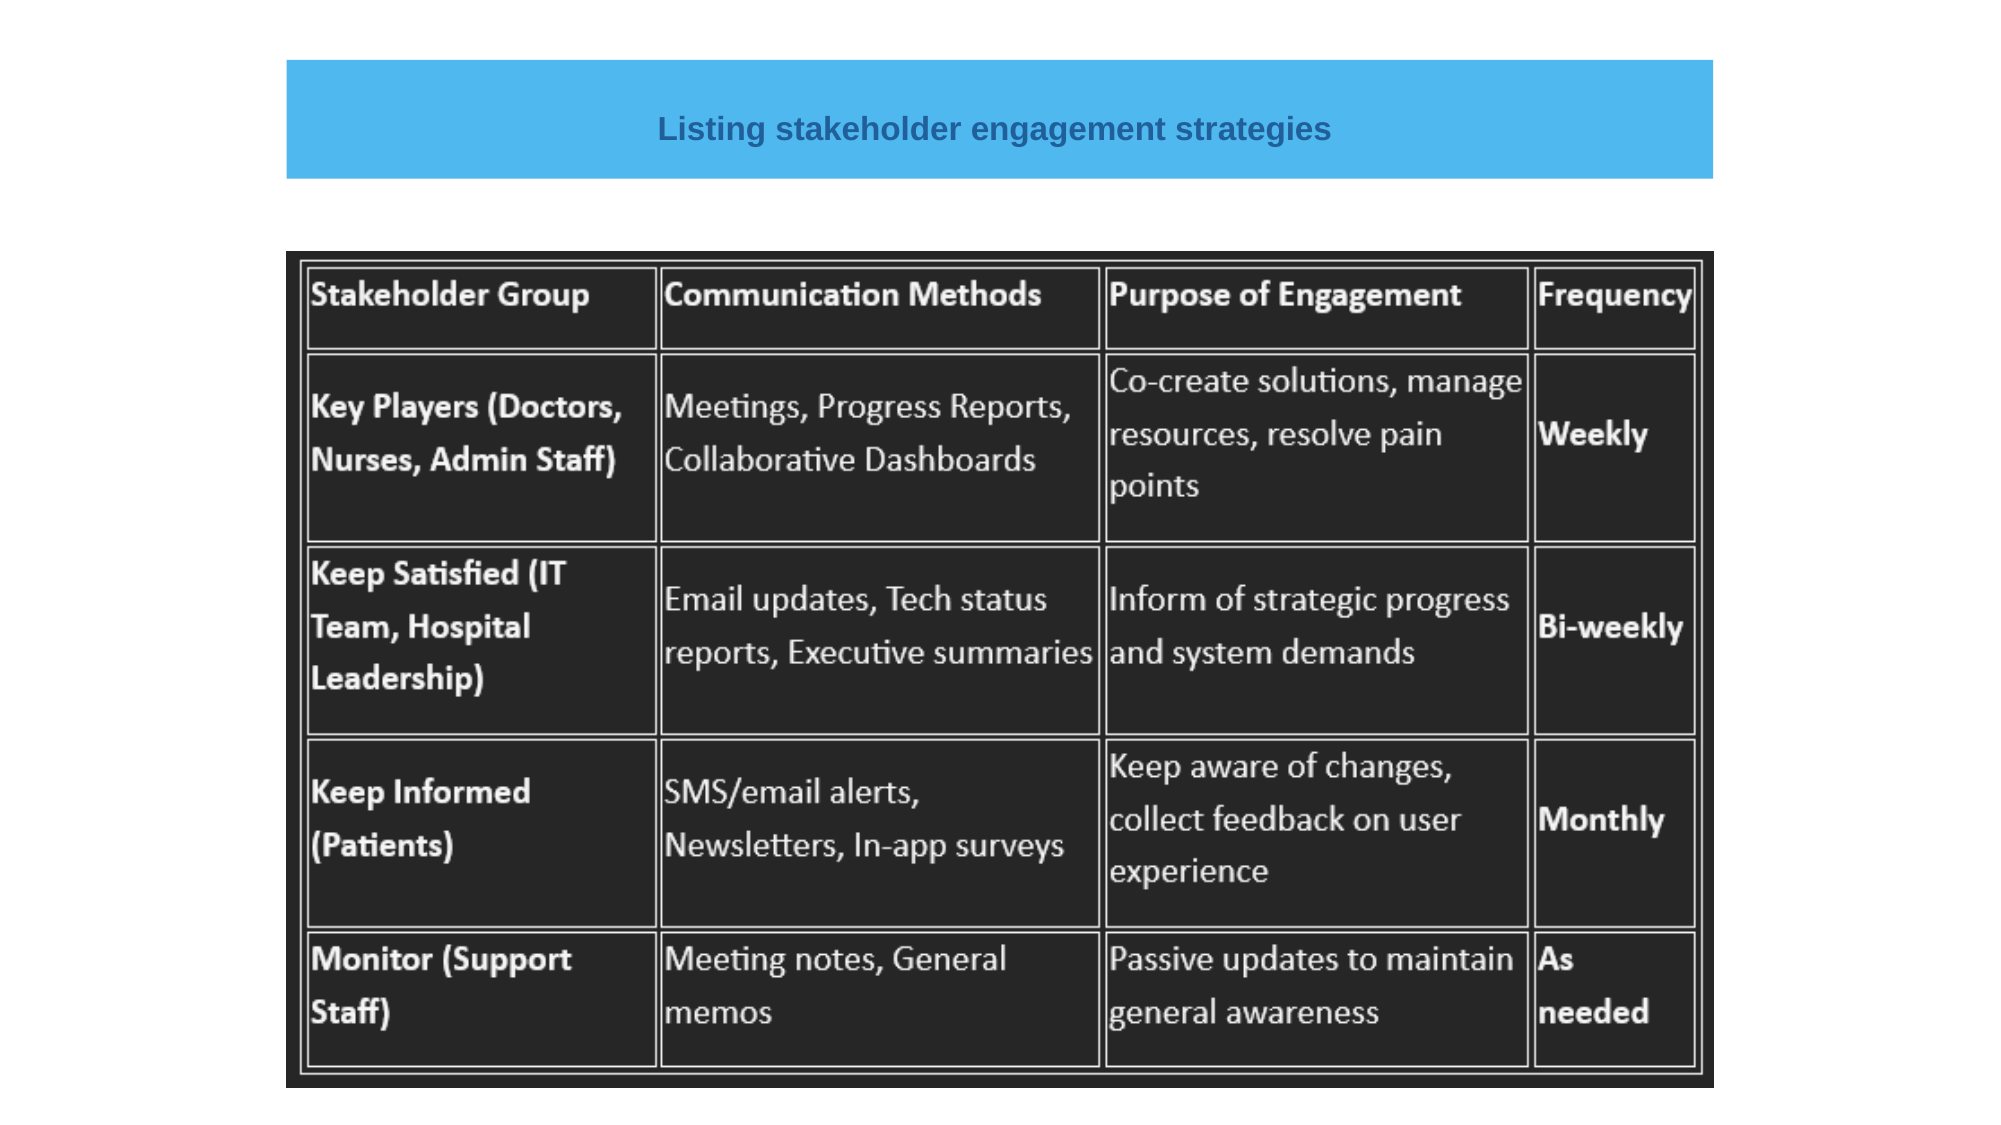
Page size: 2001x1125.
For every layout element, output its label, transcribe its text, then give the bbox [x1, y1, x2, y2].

picture [286, 251, 1714, 1088]
title Listing stakeholder engagement strategies [286, 59, 1714, 179]
